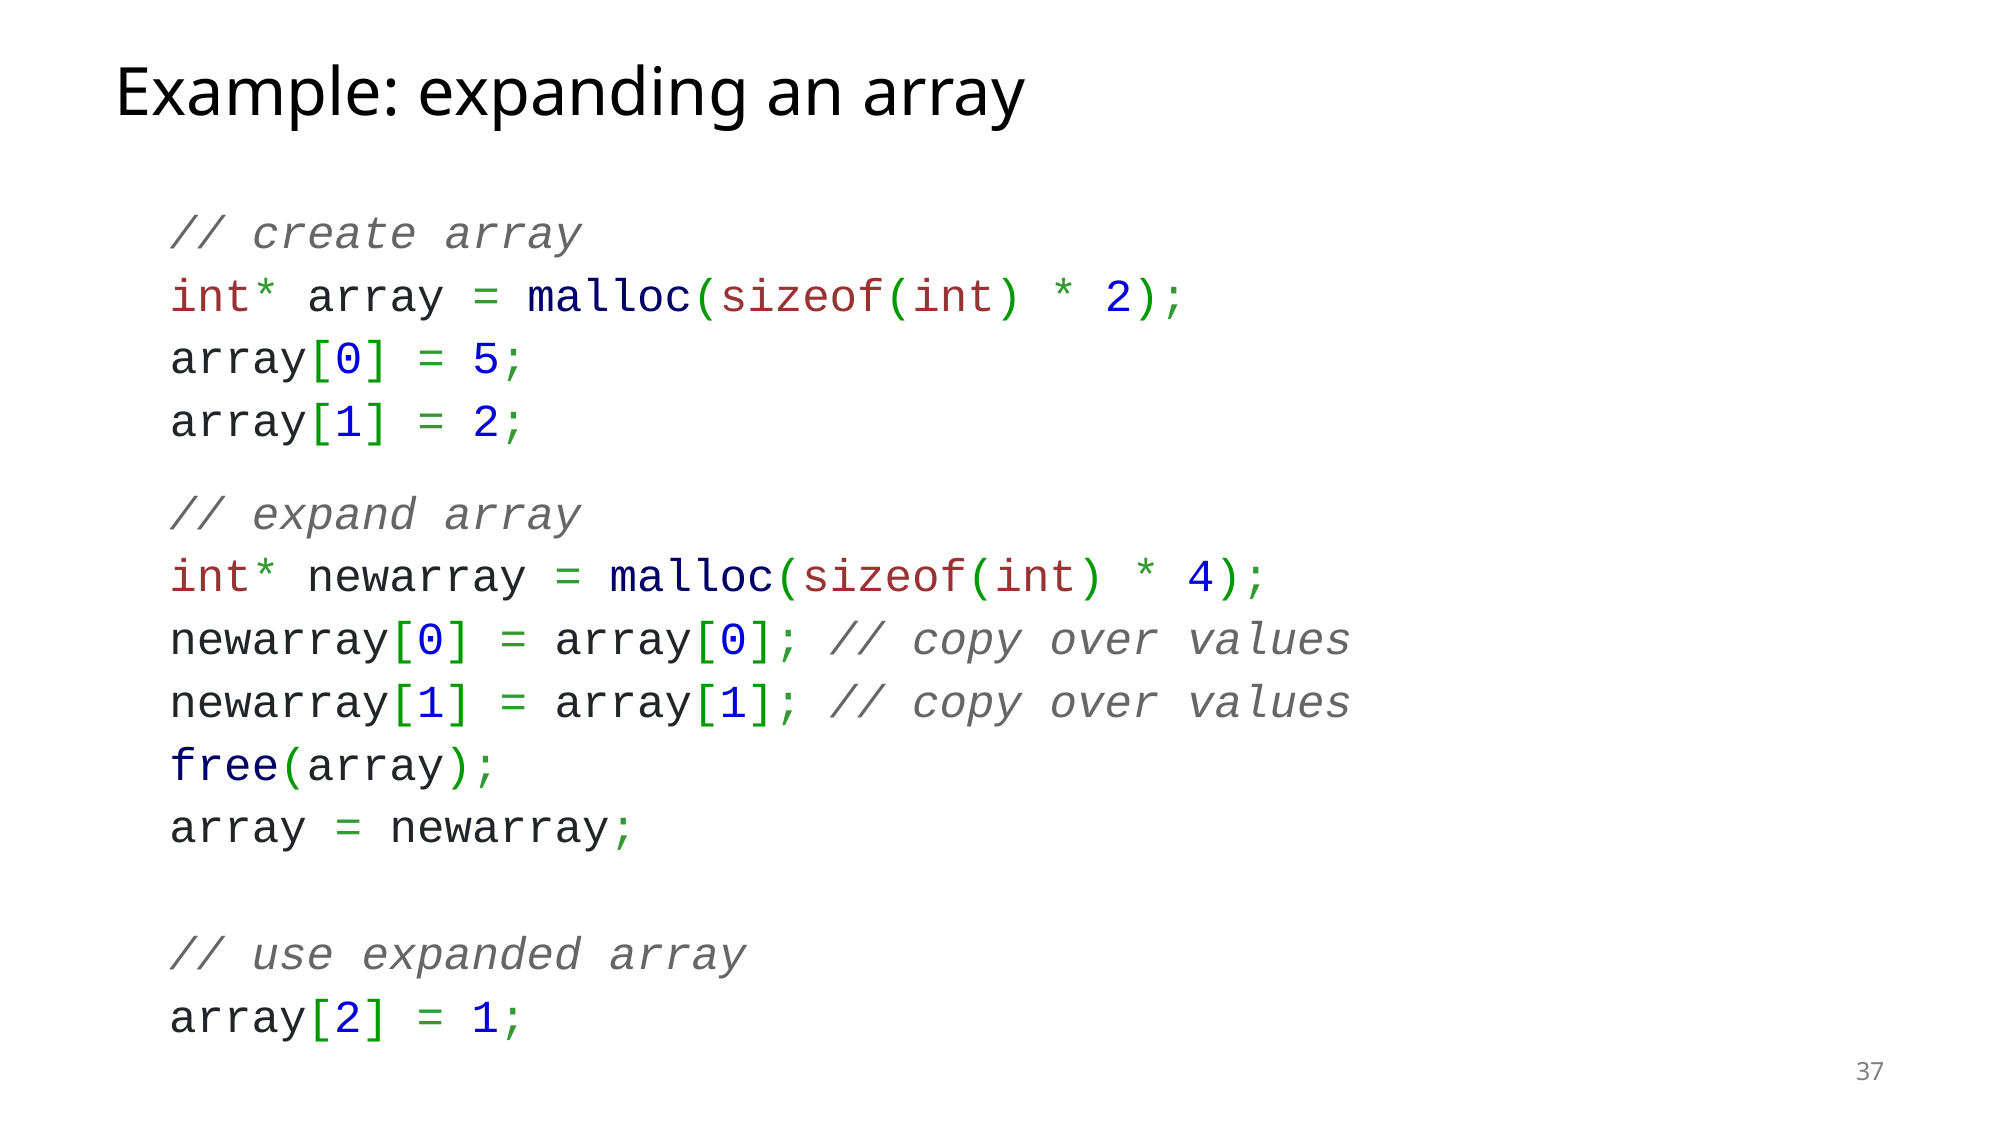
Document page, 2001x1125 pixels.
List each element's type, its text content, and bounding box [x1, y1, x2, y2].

list // create array int* array = malloc(sizeof(int) * 2); array[0] = 5; array[1] = 2; [99, 187, 1900, 1013]
title Example: expanding an array [99, 37, 1900, 150]
text_box // expand array int* newarray = malloc(sizeof(int) * 4); newarray[0] = array[0]; // copy over values newarray[1] = array[1]; // copy over values free(array); array = newarray; [99, 468, 1618, 860]
text_box // use expanded array array[2] = 1; [99, 908, 1100, 1049]
slide_number 37 [1749, 1042, 1900, 1103]
